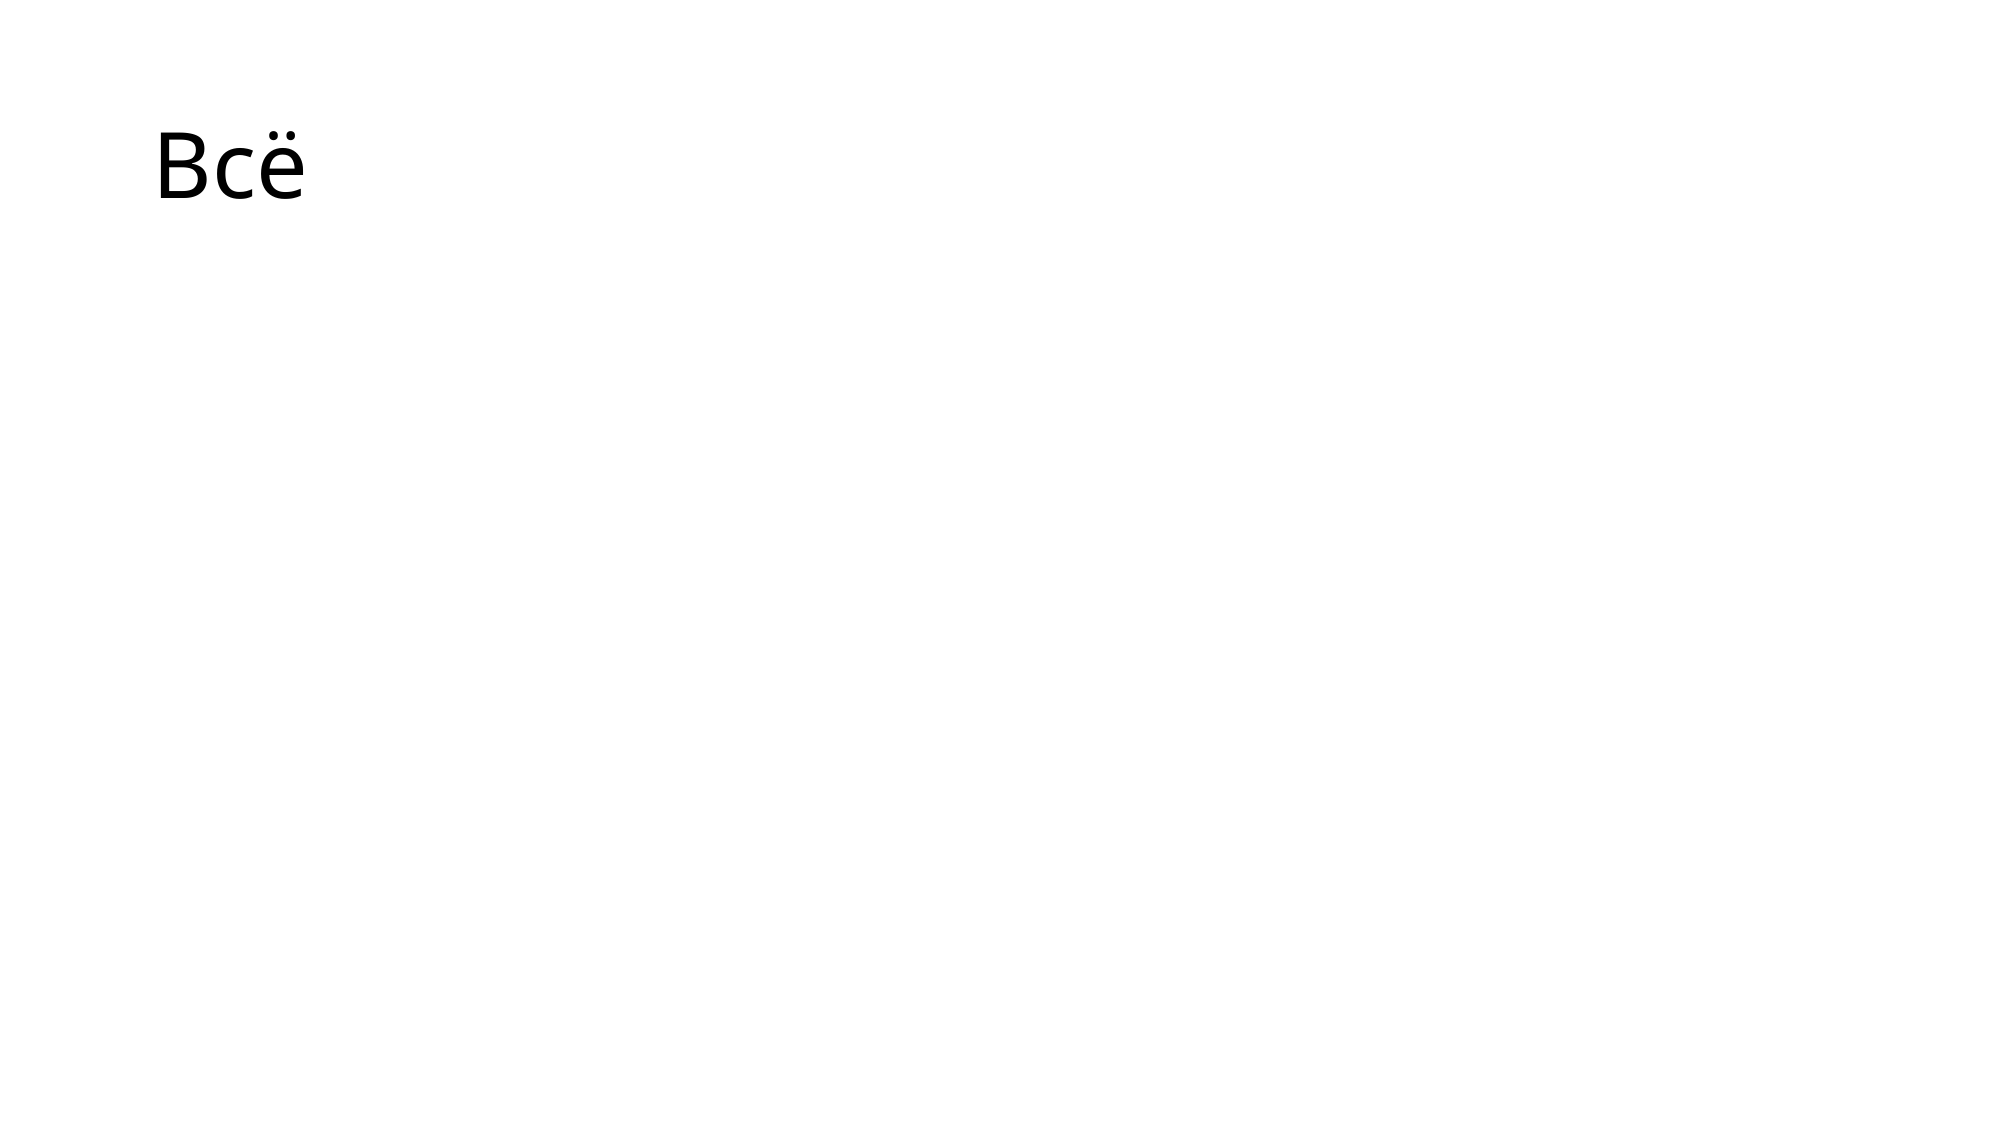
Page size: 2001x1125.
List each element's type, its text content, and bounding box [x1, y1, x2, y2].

title Всё [137, 59, 1863, 278]
